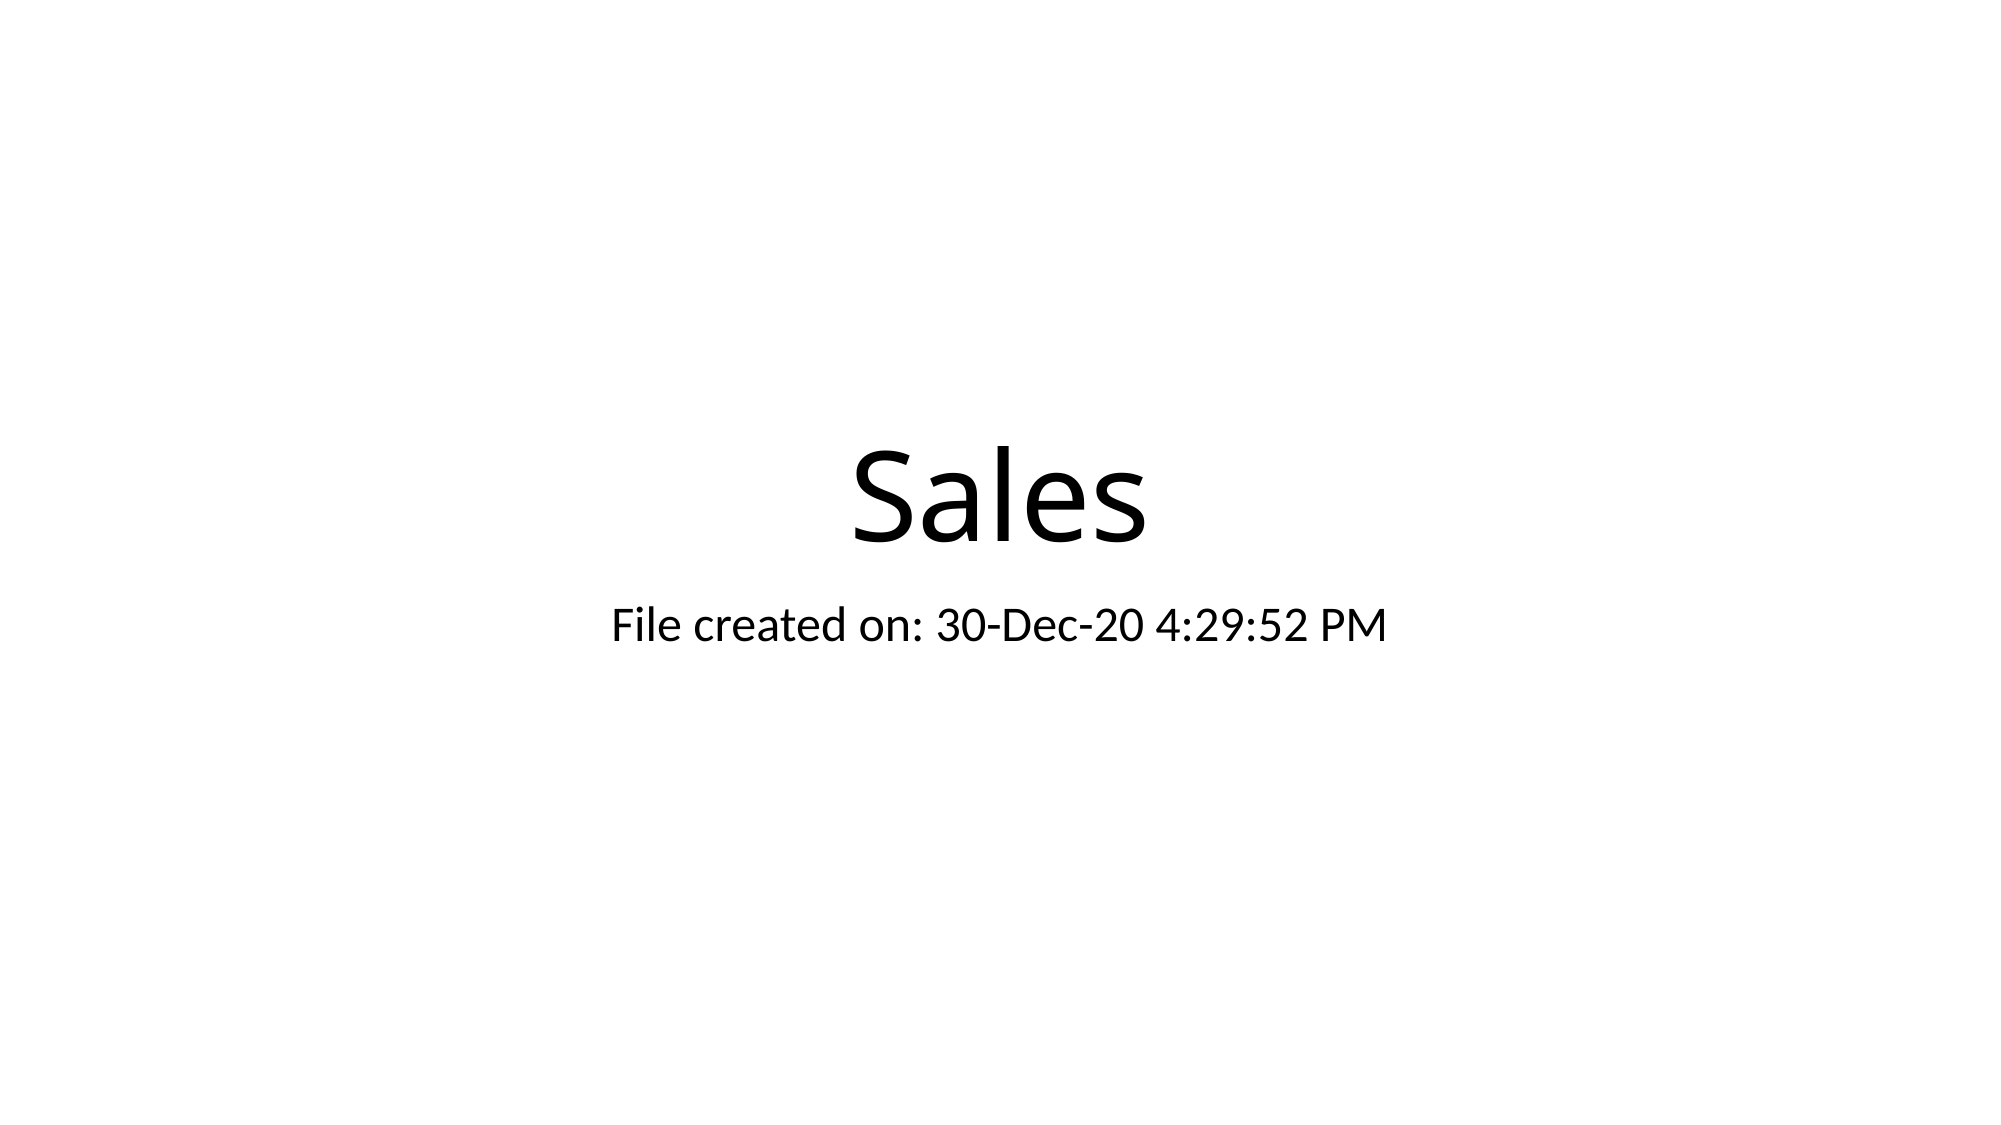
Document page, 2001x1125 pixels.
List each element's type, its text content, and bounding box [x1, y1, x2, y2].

title Sales [249, 184, 1750, 576]
subtitle File created on: 30-Dec-20 4:29:52 PM [249, 590, 1750, 863]
